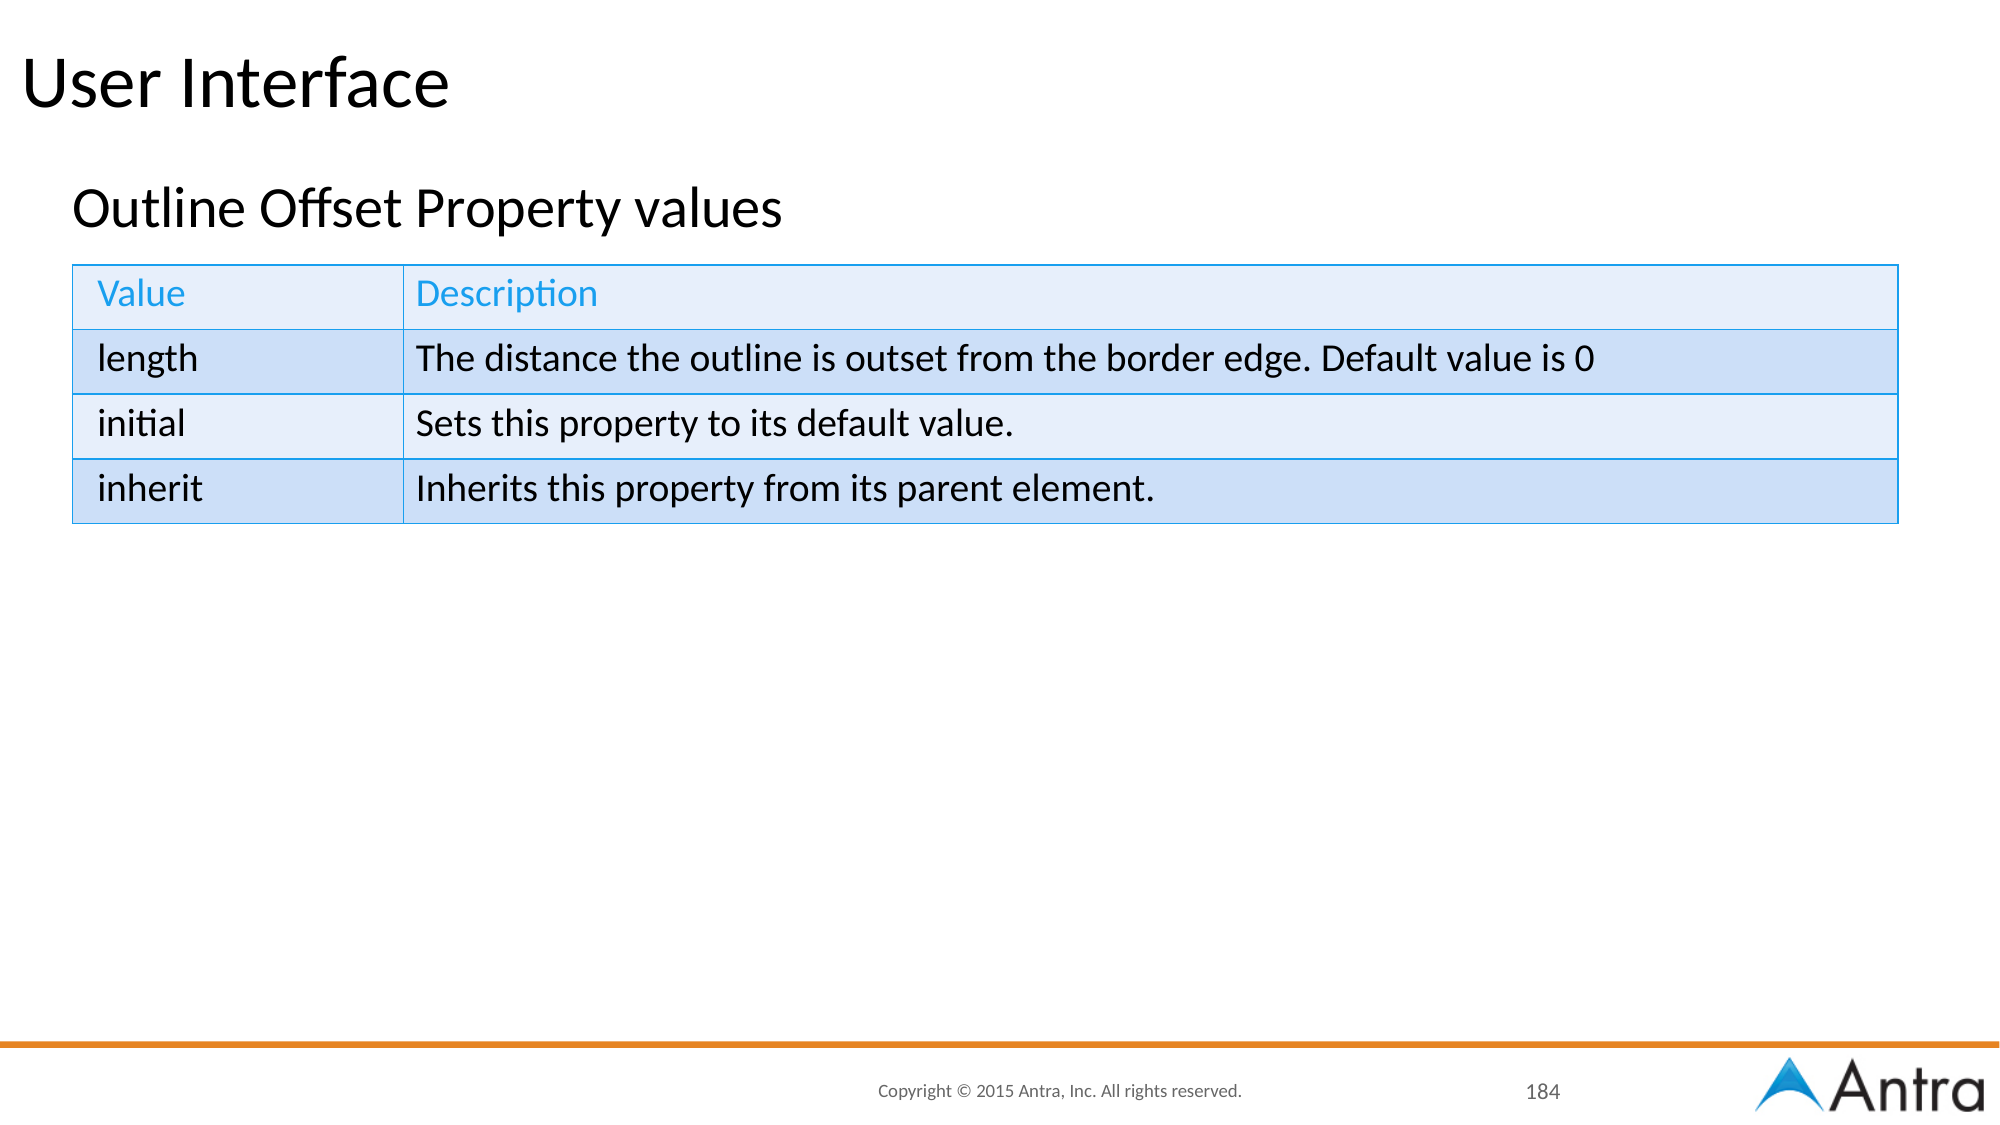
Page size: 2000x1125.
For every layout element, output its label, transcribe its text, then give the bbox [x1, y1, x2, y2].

table_cell Inherits this property from its parent element. [404, 460, 1897, 523]
title User Interface [21, 29, 1847, 122]
slide_number 184 [1498, 1075, 1561, 1106]
table_header Value [73, 266, 403, 329]
table_cell The distance the outline is outset from the border edge. Default value is 0 [404, 330, 1897, 393]
table_cell Sets this property to its default value. [404, 395, 1897, 458]
picture [1744, 1048, 1994, 1122]
table_cell initial [73, 395, 403, 458]
table_header Description [404, 266, 1897, 329]
text_box Outline Offset Property values [72, 177, 223, 328]
table_cell length [73, 330, 403, 393]
table_cell inherit [73, 460, 403, 523]
